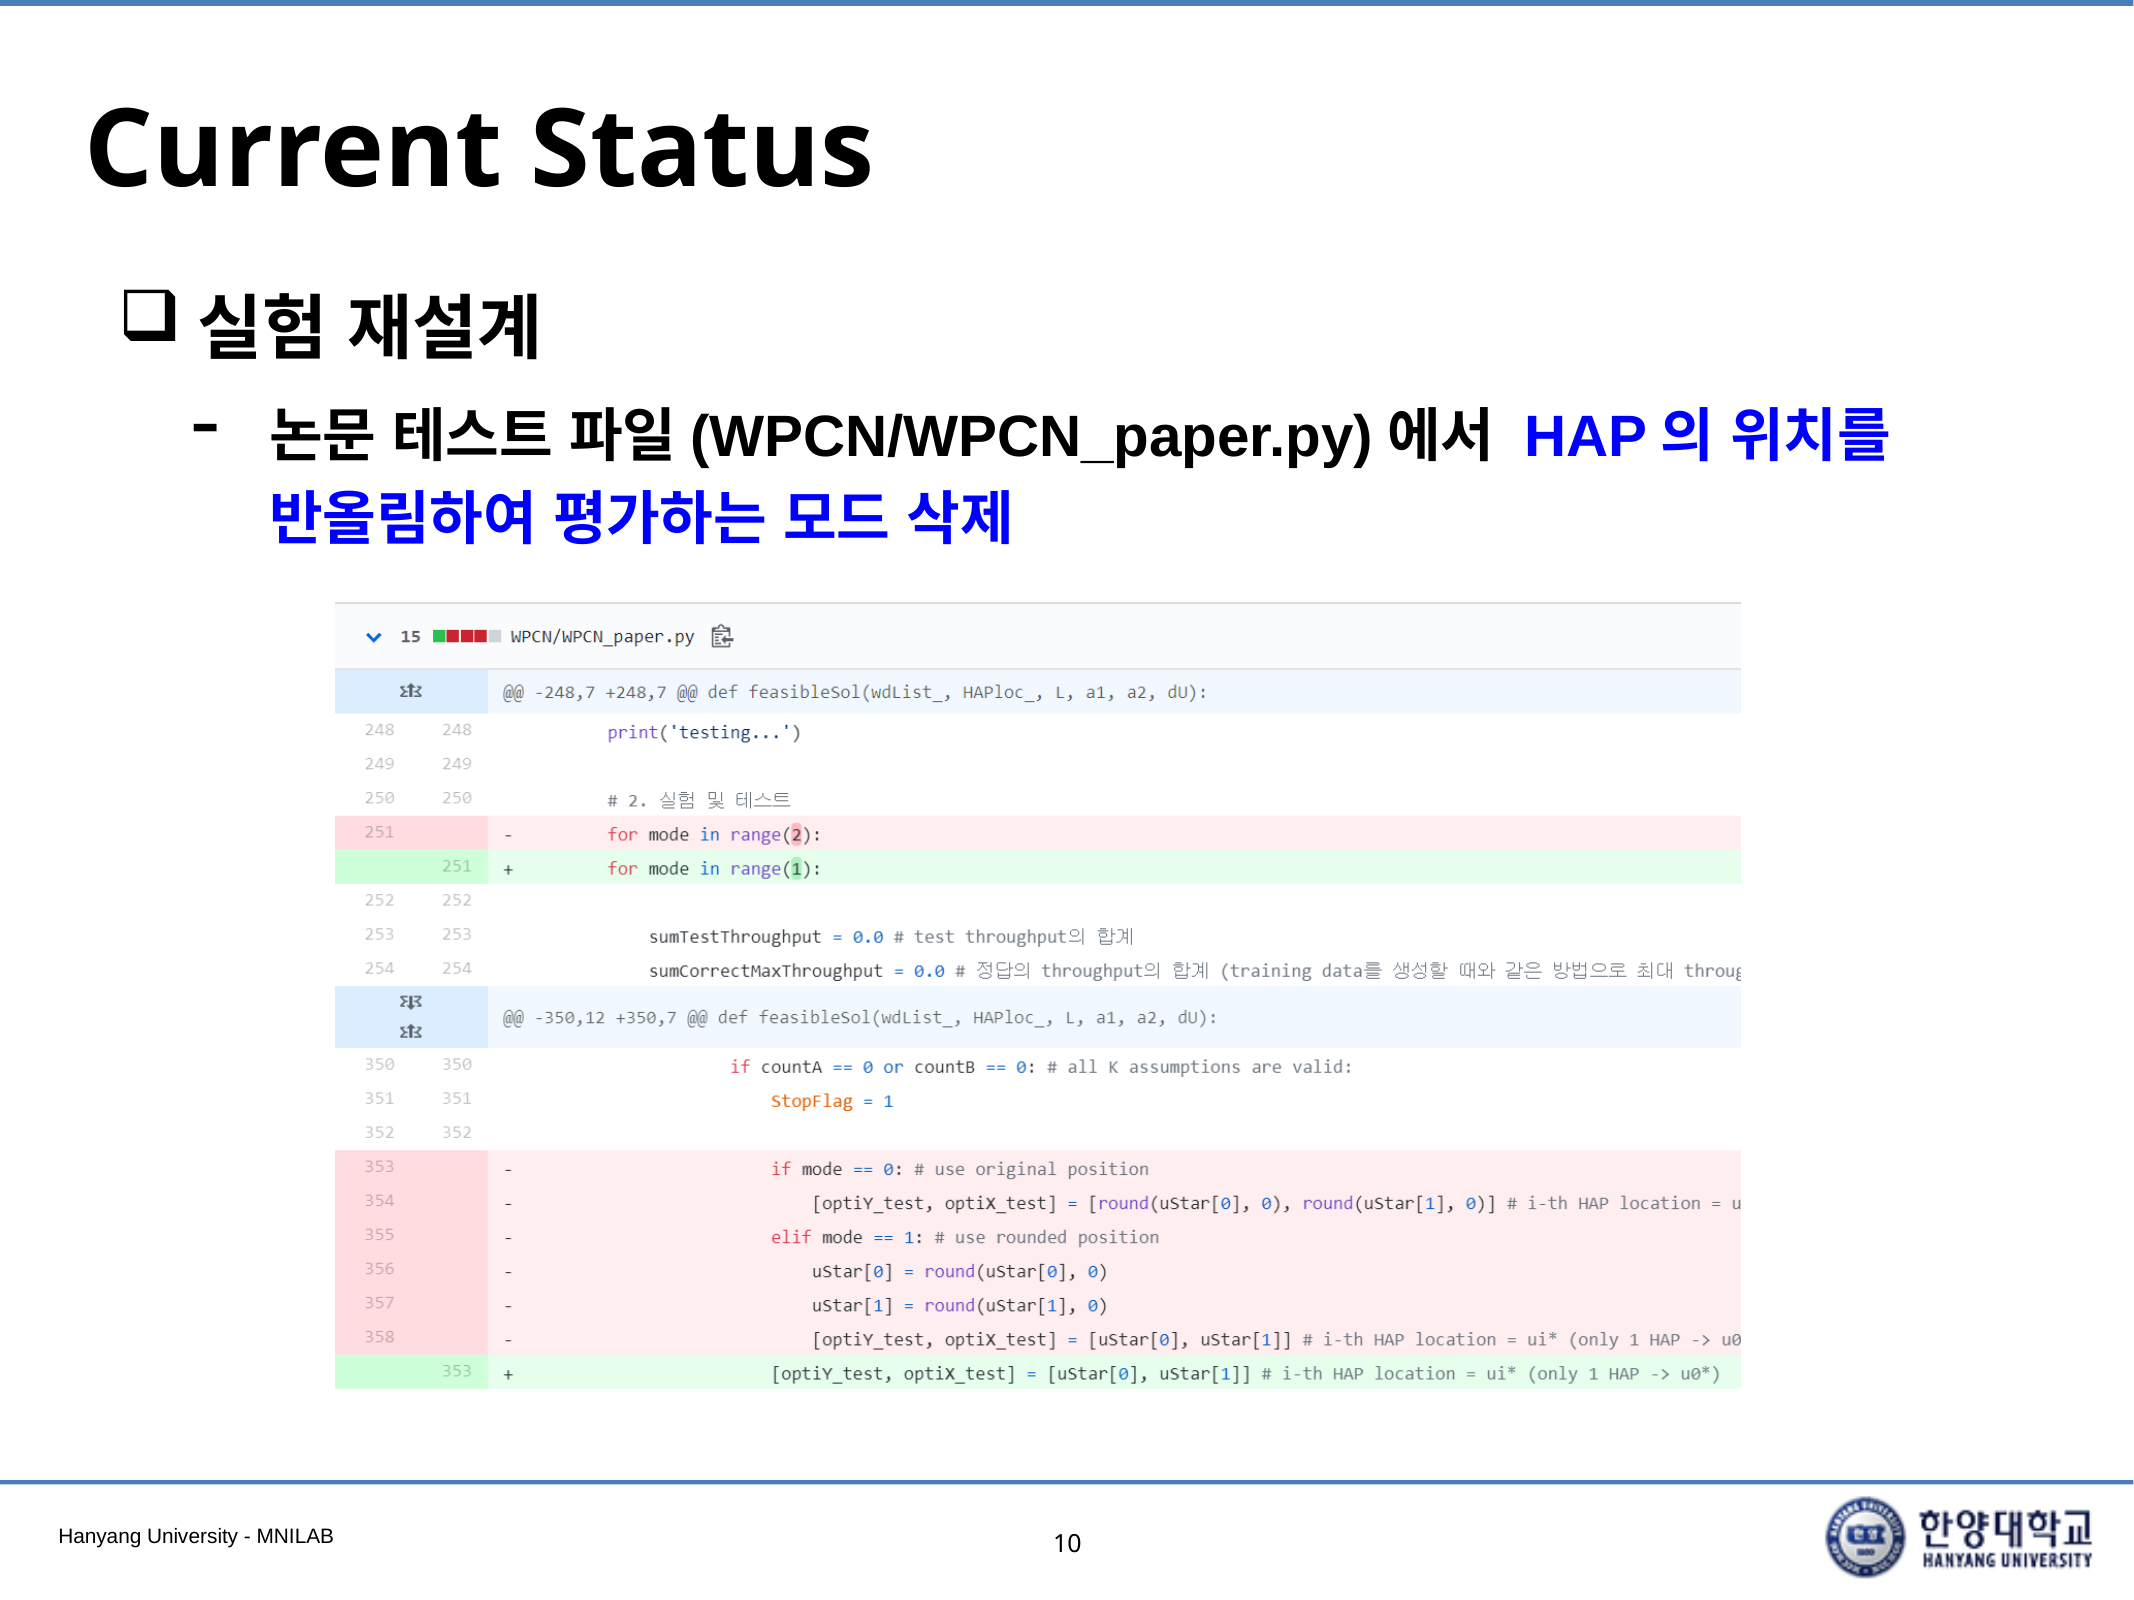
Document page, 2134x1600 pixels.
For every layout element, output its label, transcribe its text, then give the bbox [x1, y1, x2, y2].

picture [1797, 1495, 2128, 1581]
title Current Status [75, 41, 2058, 245]
picture [335, 602, 1741, 1396]
list 실험 재설계 논문 테스트 파일(WPCN/WPCN_paper.py)에서 HAP의 위치를 반올림하여 평가하는 모드 삭제 [109, 256, 1988, 604]
slide_number 10 [1037, 1518, 1098, 1567]
